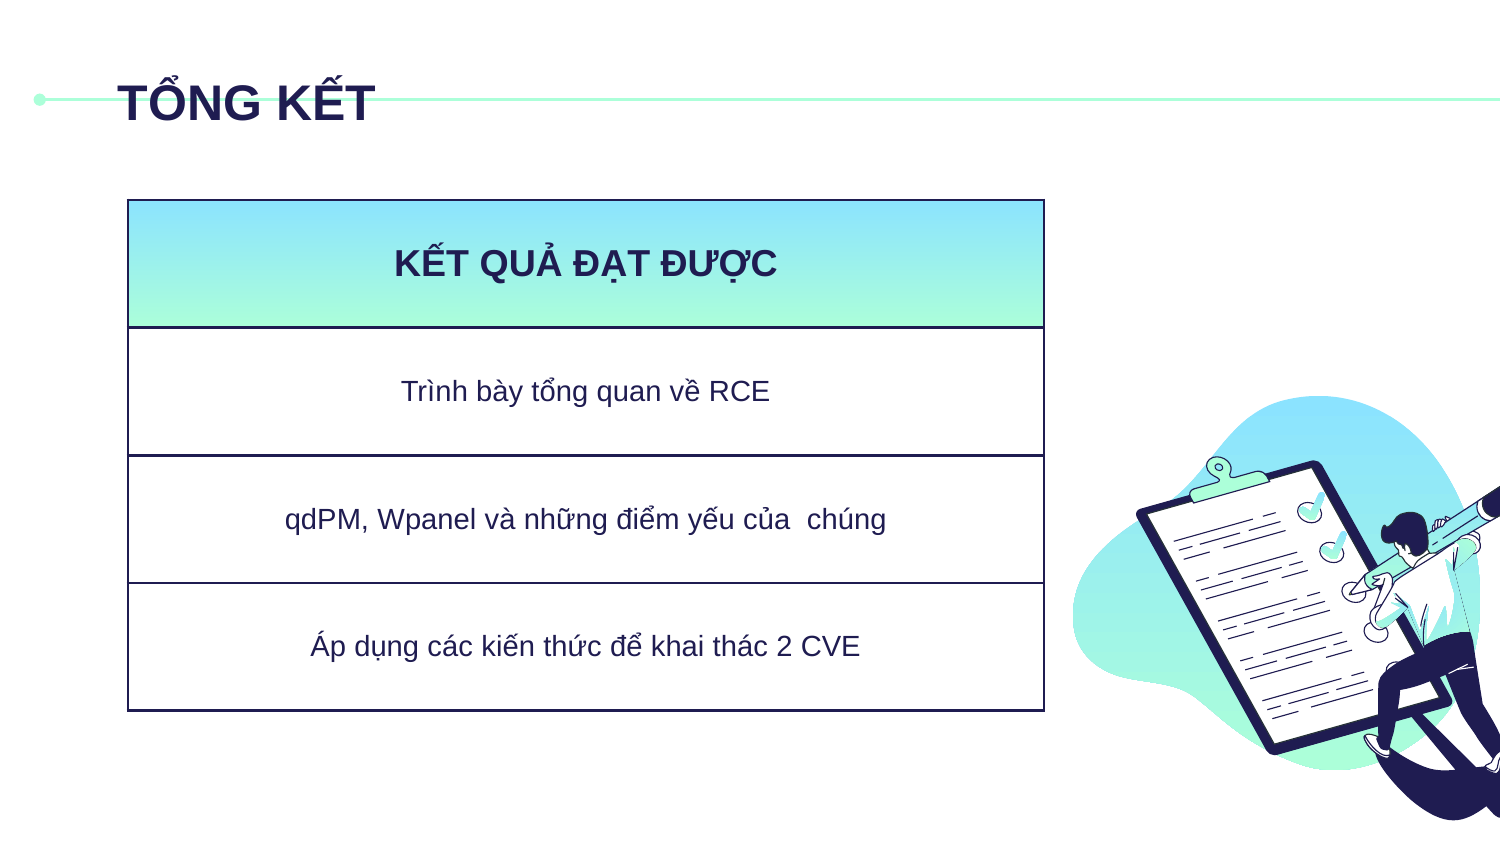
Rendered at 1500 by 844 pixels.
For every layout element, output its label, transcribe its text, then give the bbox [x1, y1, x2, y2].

table_cell qdPM, Wpanel và những điểm yếu của chúng [129, 457, 1043, 582]
table_cell Trình bày tổng quan về RCE [129, 329, 1043, 454]
title TỔNG KẾT [102, 55, 1101, 144]
table_cell Áp dụng các kiến thức để khai thác 2 CVE [129, 584, 1043, 709]
text_box [1073, 526, 1130, 679]
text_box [1135, 455, 1500, 821]
table_header KẾT QUẢ ĐẠT ĐƯỢC [129, 201, 1043, 326]
text_box [1214, 395, 1433, 454]
